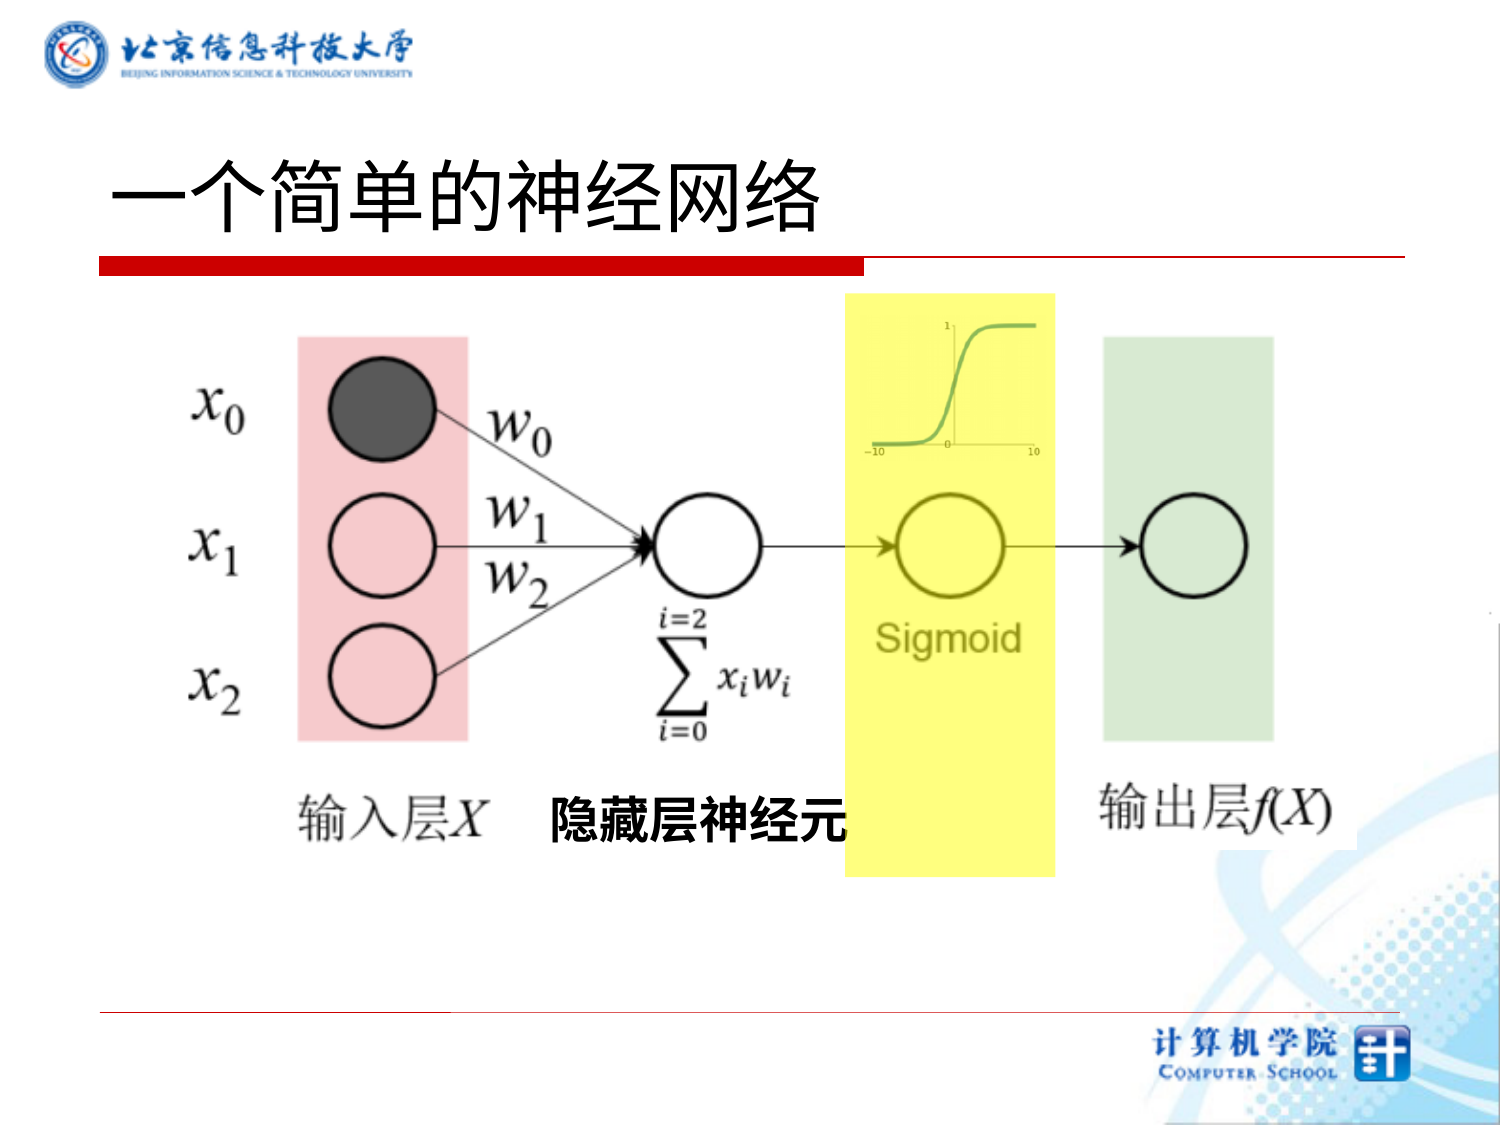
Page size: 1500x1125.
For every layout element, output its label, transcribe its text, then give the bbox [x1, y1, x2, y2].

title 一个简单的神经网络 [93, 49, 1407, 250]
text_box [845, 866, 1056, 878]
picture [0, 0, 1500, 1125]
text_box [845, 293, 1056, 306]
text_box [143, 308, 1357, 857]
